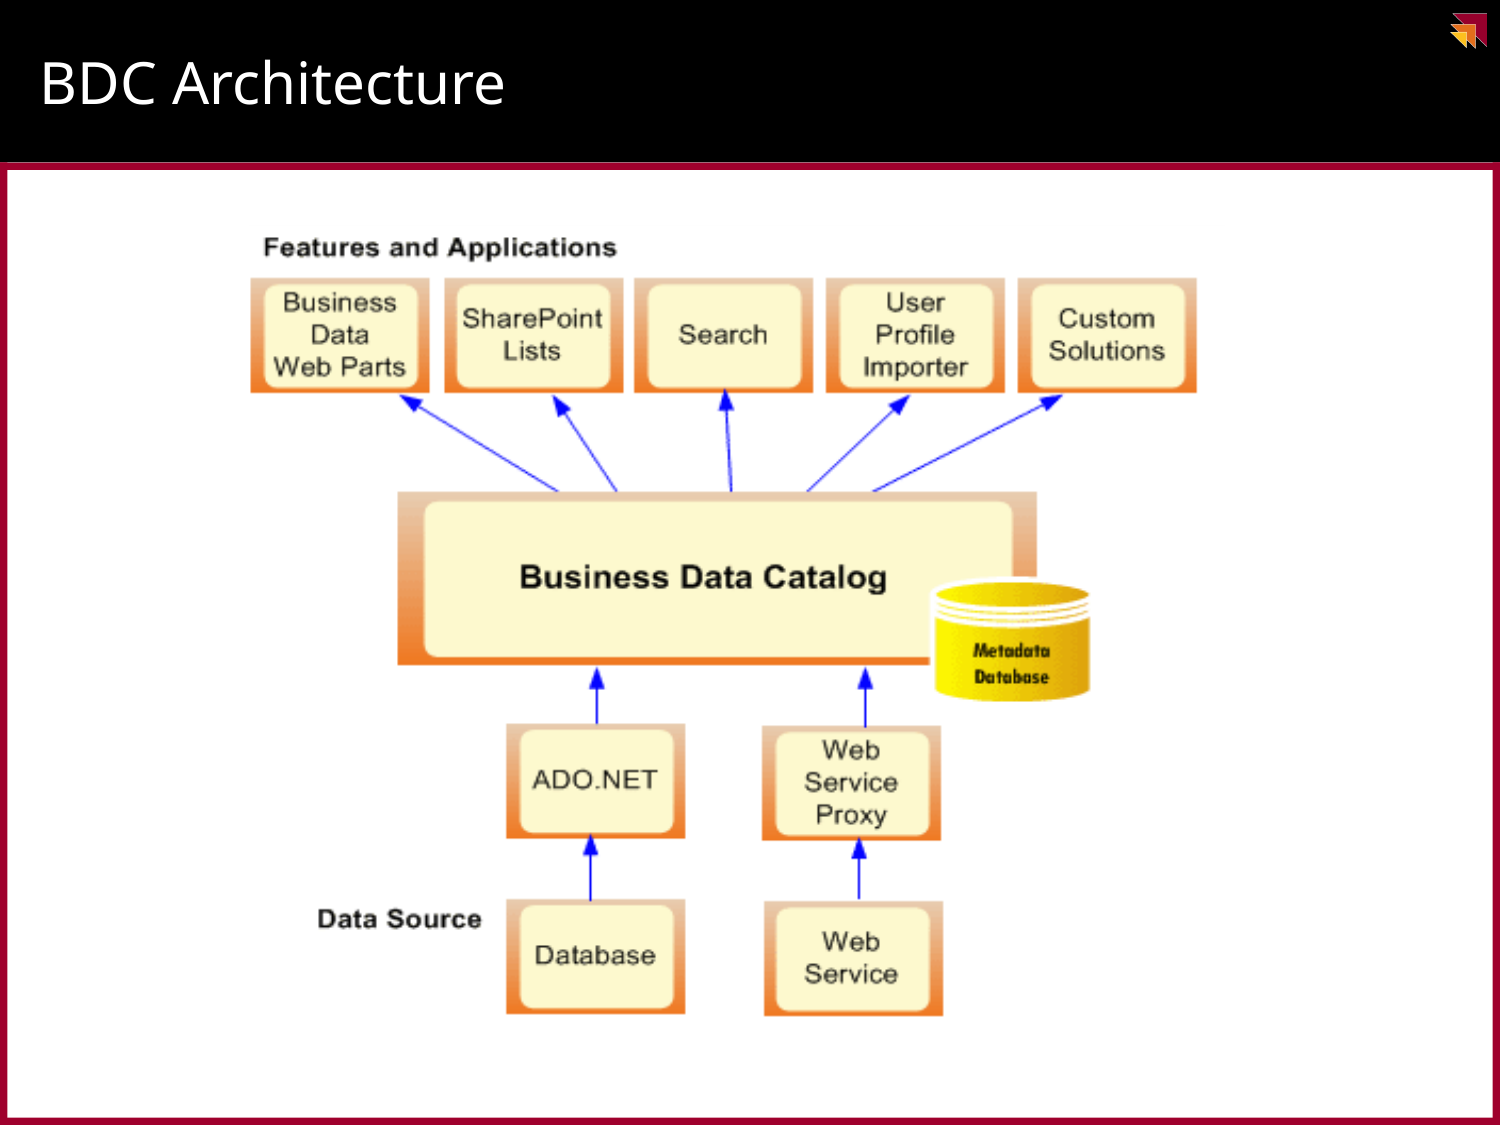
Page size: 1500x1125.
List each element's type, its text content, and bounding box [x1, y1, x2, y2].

title BDC Architecture [24, 12, 1438, 150]
picture [249, 224, 1226, 1063]
picture [1450, 13, 1487, 50]
